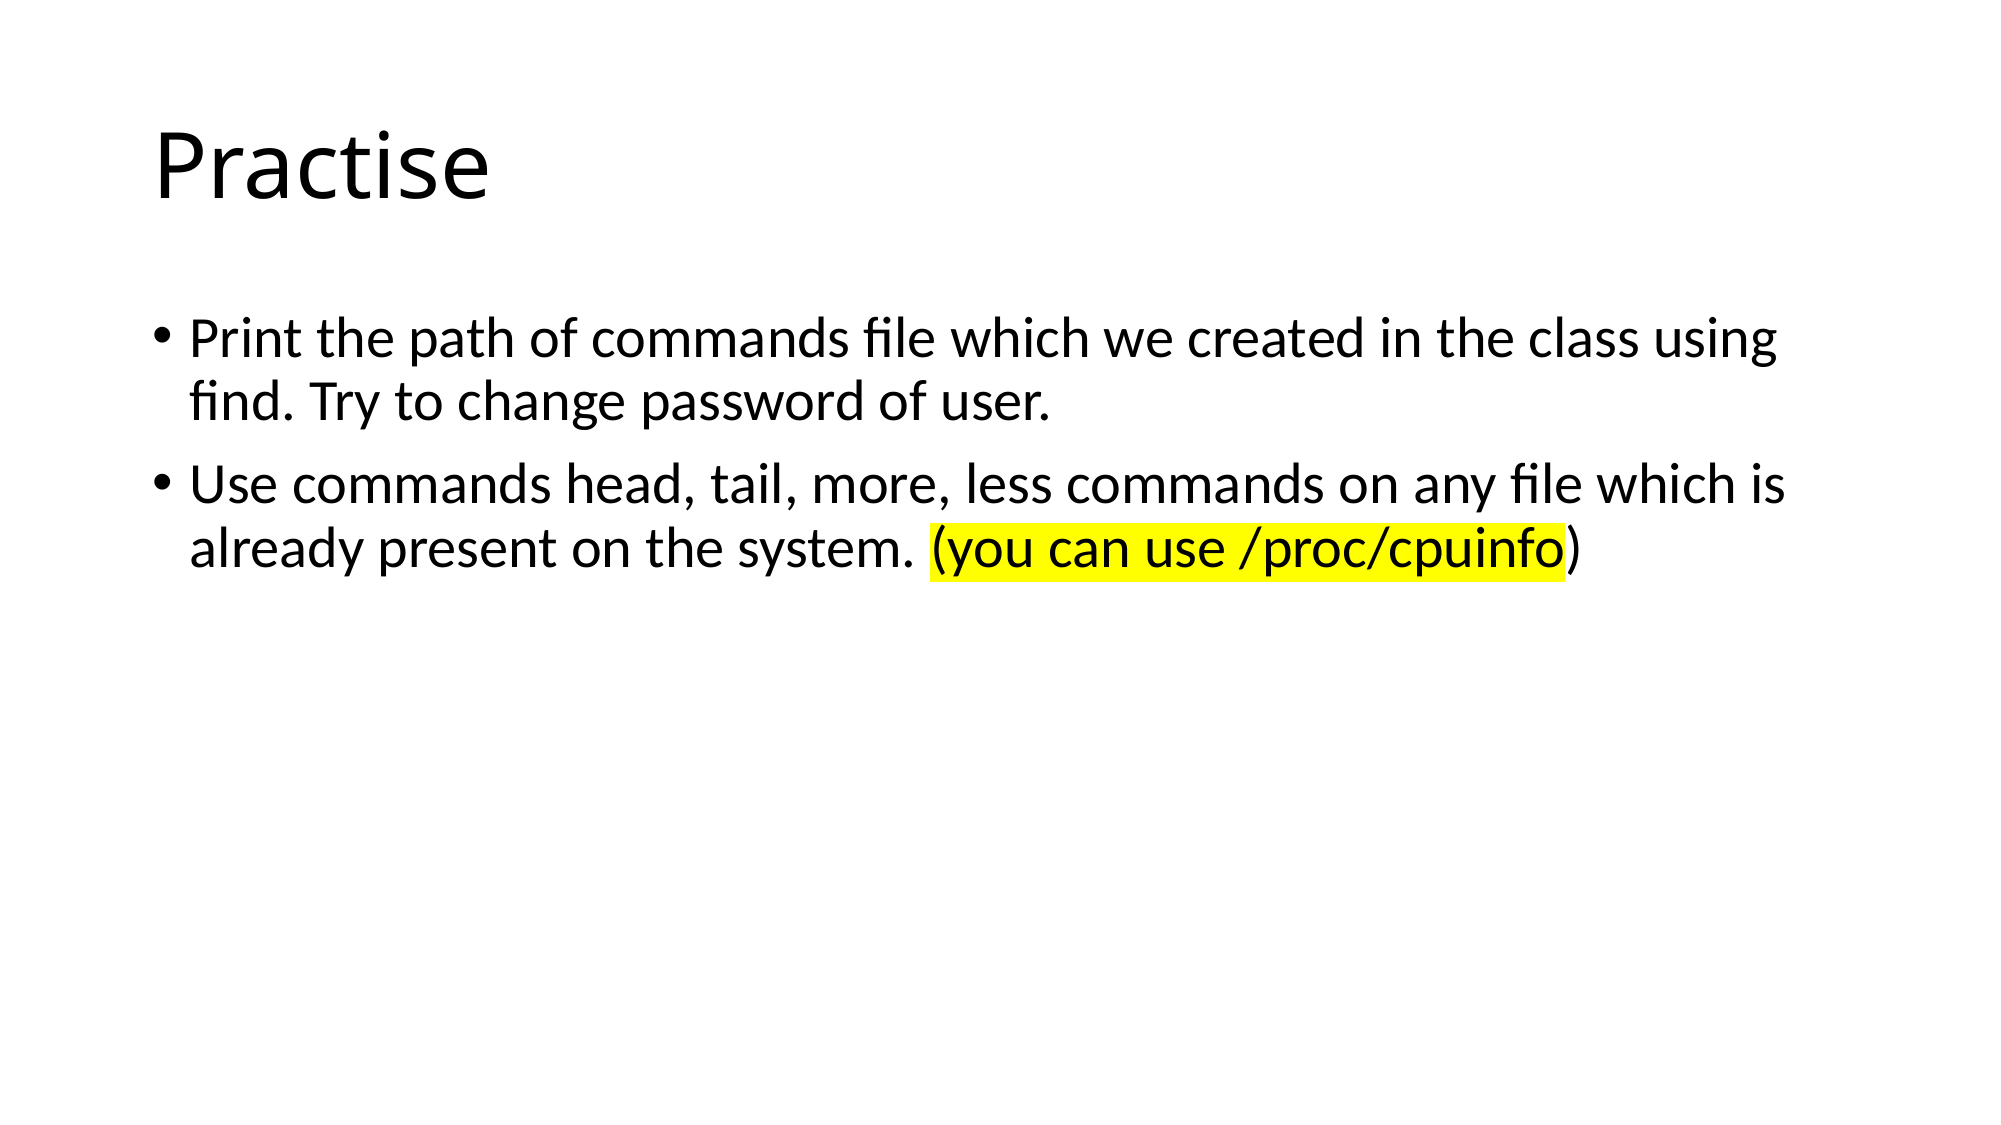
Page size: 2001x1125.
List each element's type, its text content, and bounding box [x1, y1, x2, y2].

title Practise [137, 59, 1863, 278]
list Print the path of commands file which we created in the class using find. Try to change password of user. Use commands head, tail, more, less commands on any file which is already present on the system. (you can use /proc/cpuinfo) [137, 299, 1863, 1014]
